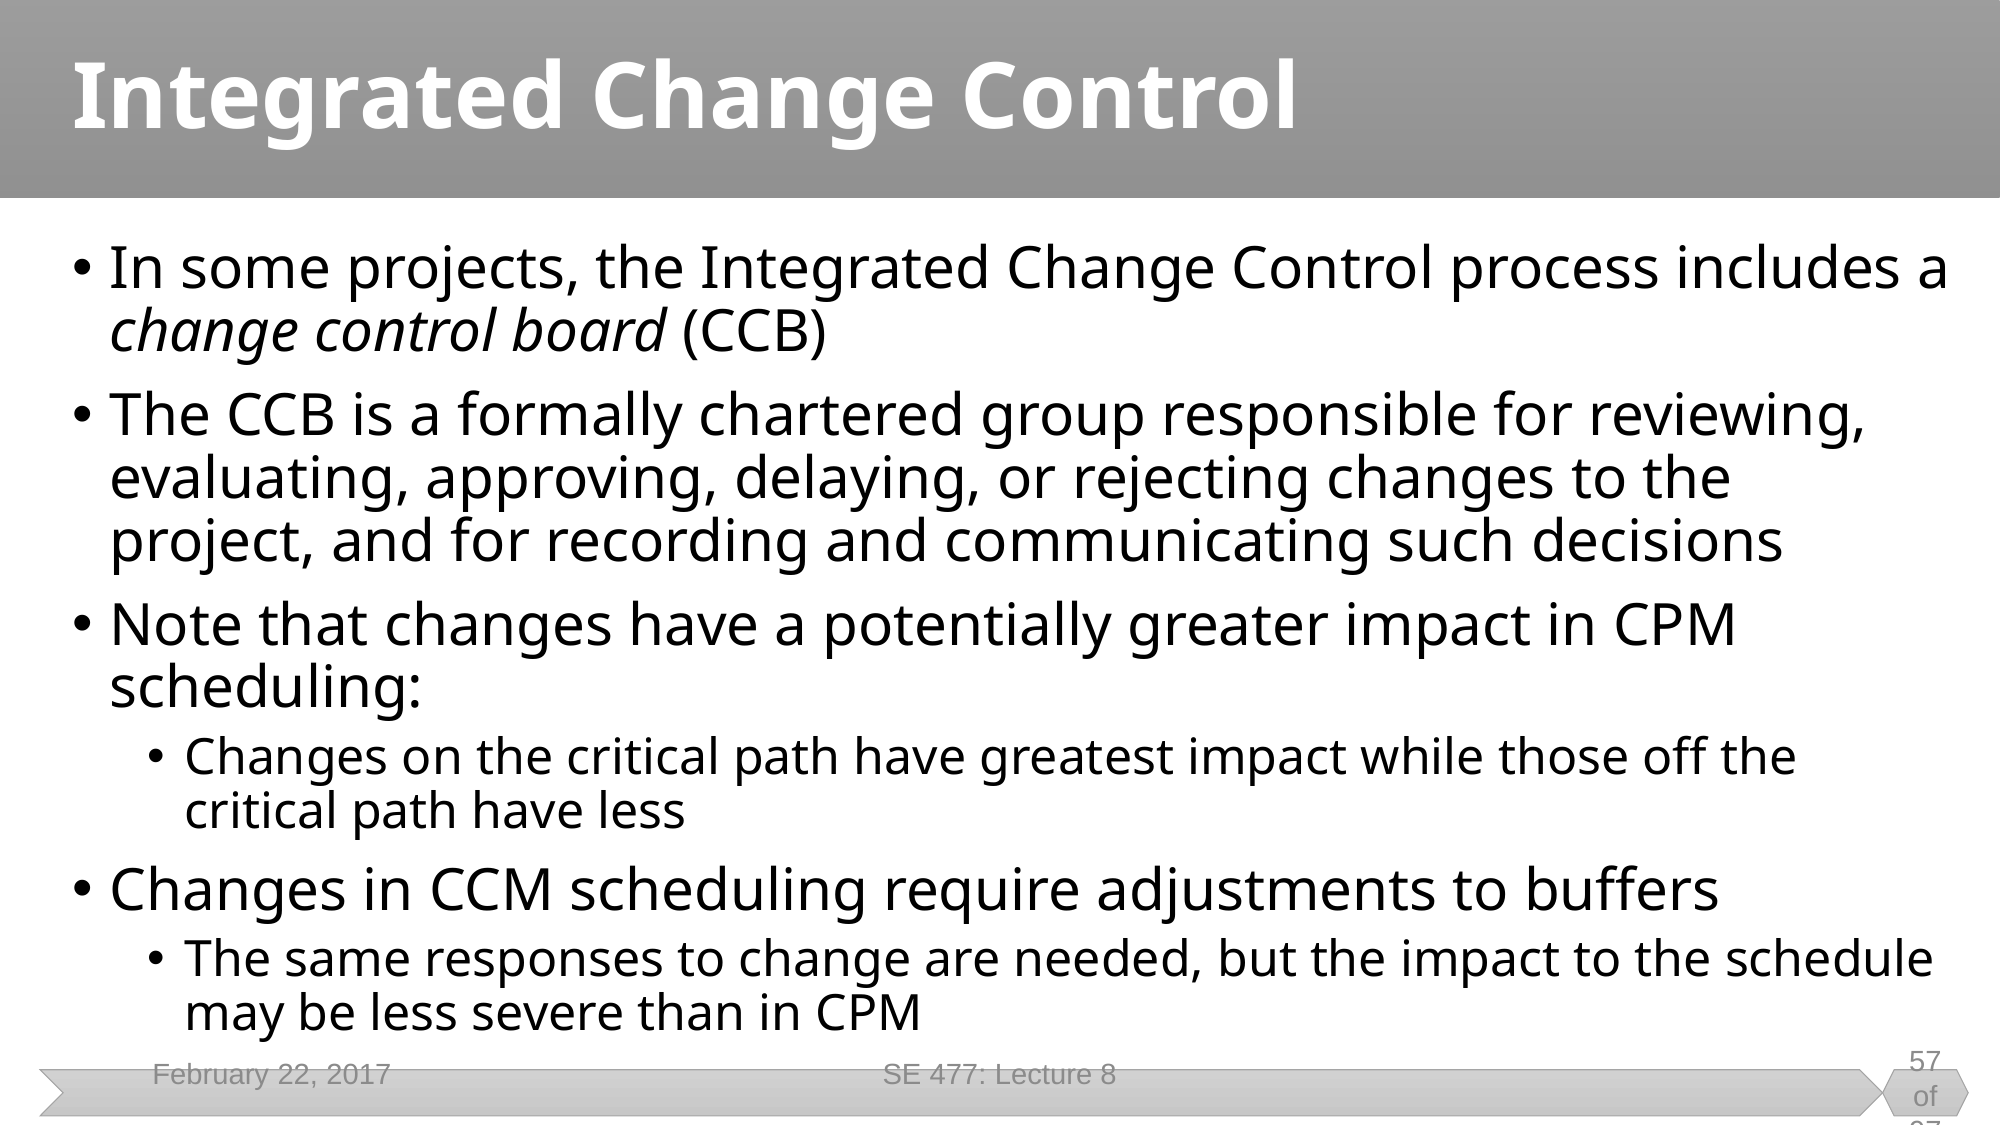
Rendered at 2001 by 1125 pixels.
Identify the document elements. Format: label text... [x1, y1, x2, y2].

list In some projects, the Integrated Change Control process includes a change control board (CCB) The CCB is a formally chartered group responsible for reviewing, evaluating, approving, delaying, or rejecting changes to the project, and for recording and communicating such decisions Note that changes have a potentially greater impact in CPM scheduling: Changes on the critical path have greatest impact while those off the critical path have less Changes in CCM scheduling require adjustments to buffers The same responses to change are needed, but the impact to the schedule may be less severe than in CPM [56, 230, 1969, 1010]
title Integrated Change Control [56, 0, 1969, 199]
footer SE 477: Lecture 8 [662, 1042, 1338, 1103]
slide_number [137, 1042, 588, 1103]
slide_number 57 of 97 [1882, 1065, 1969, 1125]
